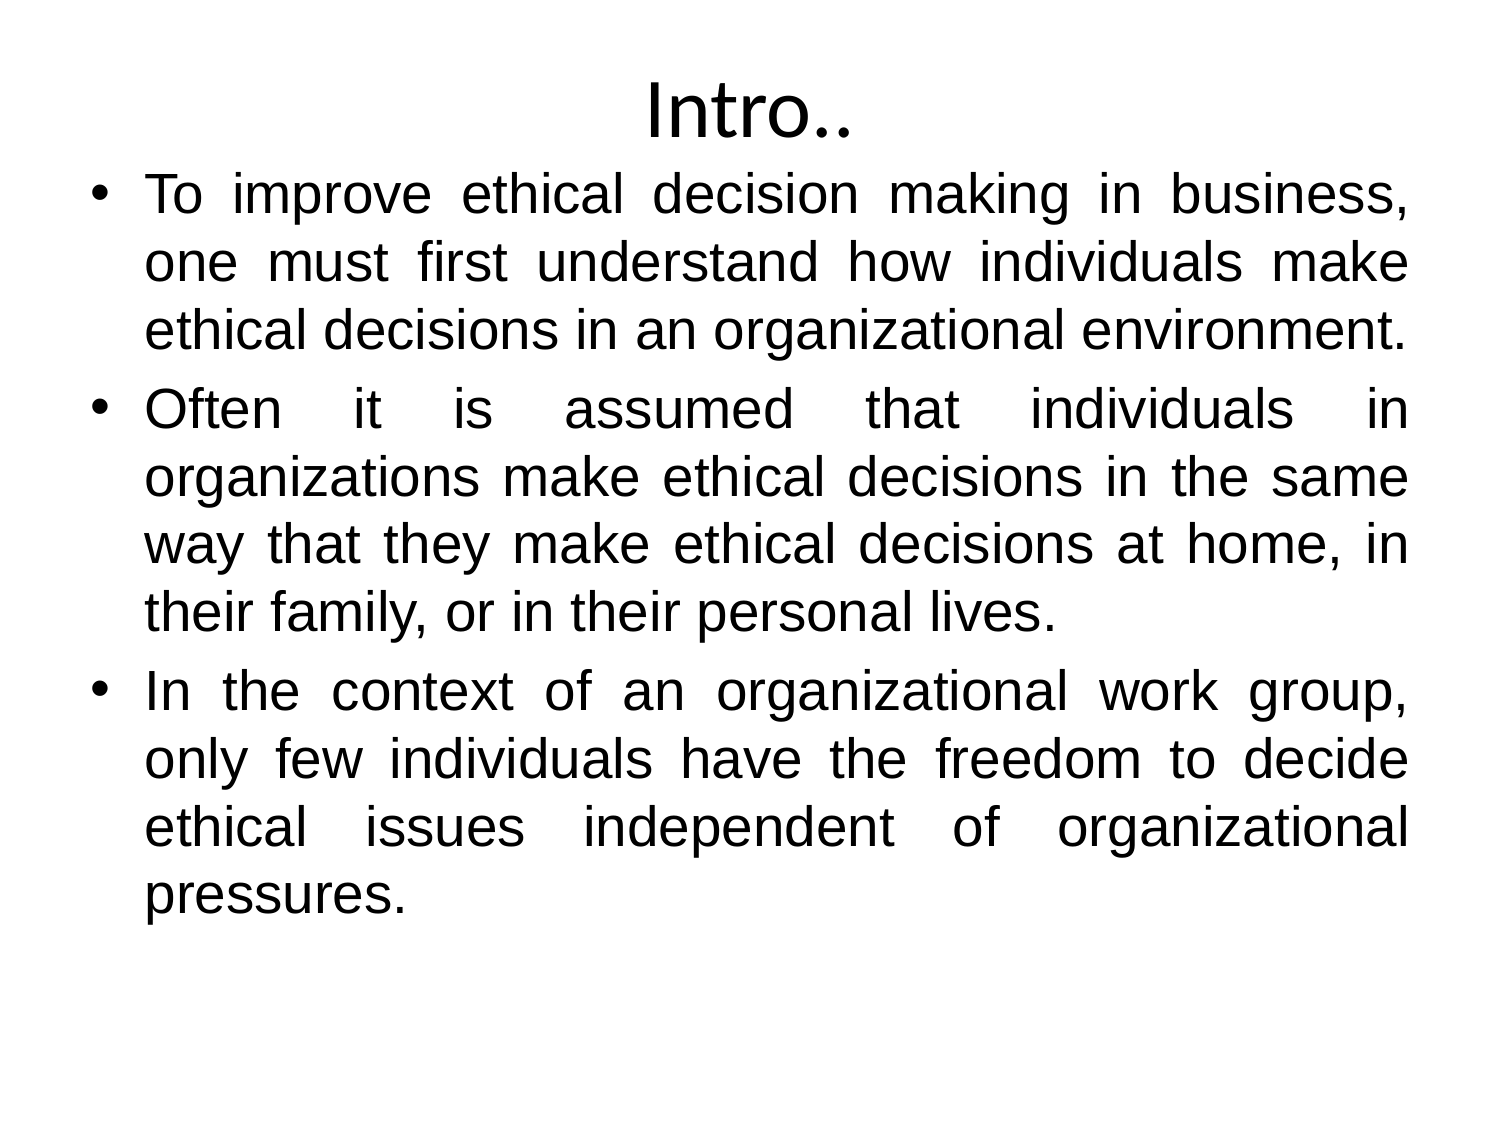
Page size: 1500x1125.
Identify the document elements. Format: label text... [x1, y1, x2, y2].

title Intro.. [75, 45, 1425, 149]
list To improve ethical decision making in business, one must first understand how individuals make ethical decisions in an organizational environment. Often it is assumed that individuals in organizations make ethical decisions in the same way that they make ethical decisions at home, in their family, or in their personal lives. In the context of an organizational work group, only few individuals have the freedom to decide ethical issues independent of organizational pressures. [75, 149, 1425, 1005]
